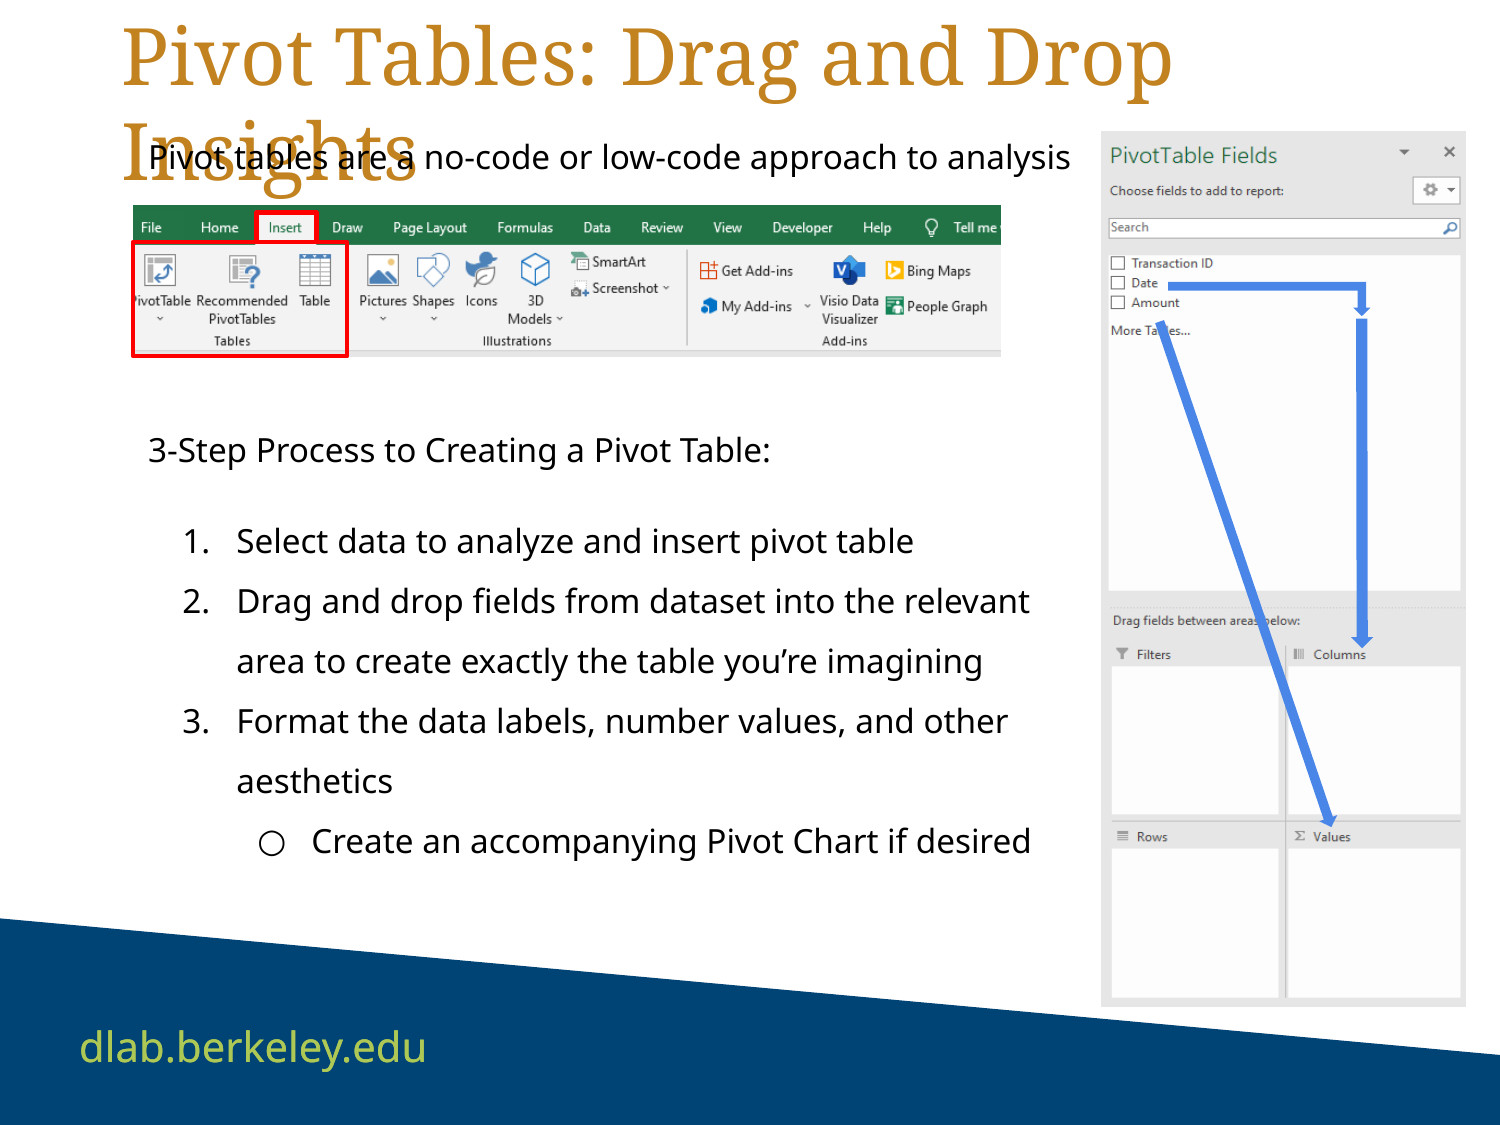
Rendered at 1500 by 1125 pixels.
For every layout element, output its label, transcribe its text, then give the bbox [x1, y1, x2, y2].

picture [1101, 131, 1466, 1007]
text_box 3-Step Process to Creating a Pivot Table: [133, 414, 1096, 485]
title Pivot Tables: Drag and Drop Insights [121, 6, 1445, 121]
text_box Select data to analyze and insert pivot table Drag and drop fields from dataset into the relevant area to create exactly the table you’re imagining Format the data labels, number values, and other aesthetics Create an accompanying Pivot Chart if desired [146, 485, 1096, 875]
picture [132, 205, 1002, 357]
text_box Pivot tables are a no-code or low-code approach to analysis [133, 121, 1102, 192]
